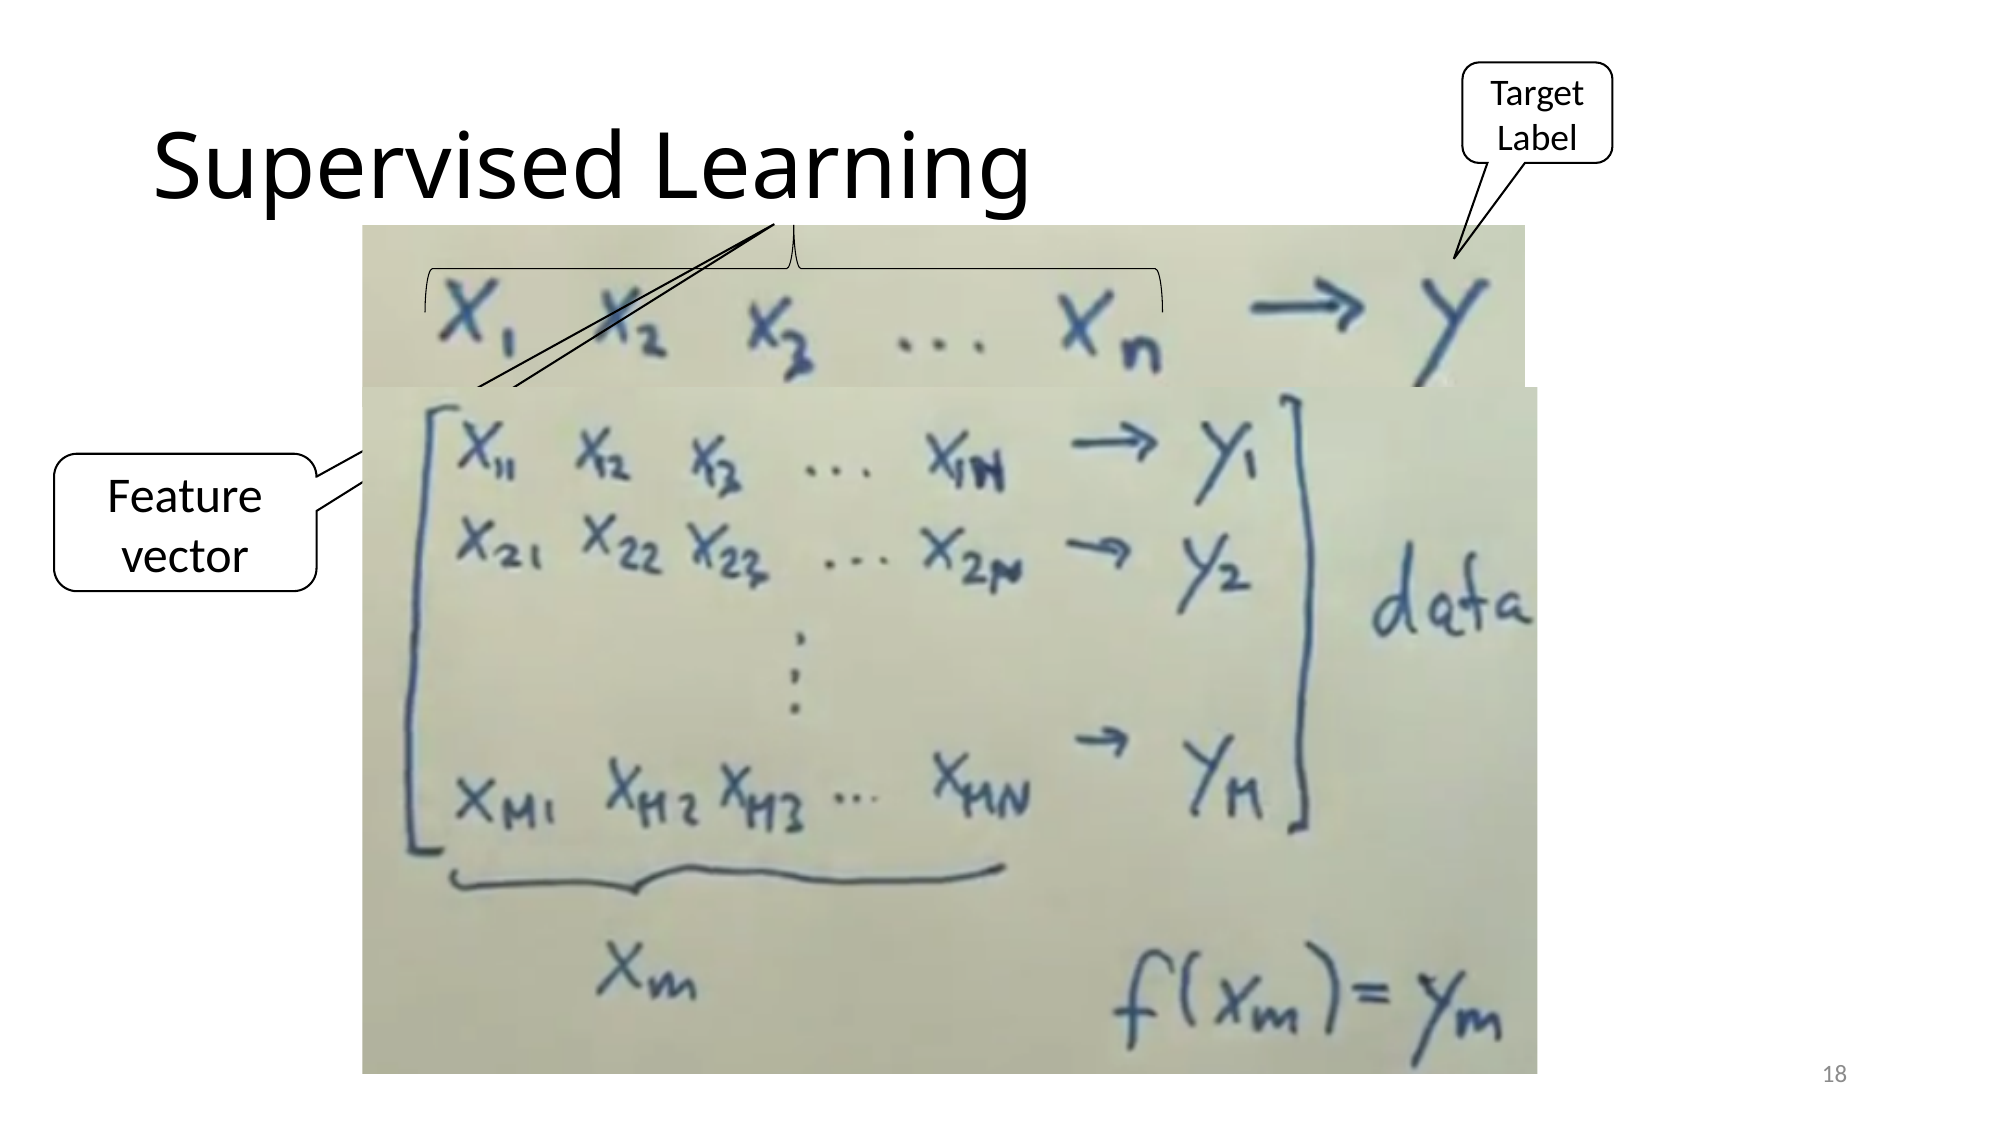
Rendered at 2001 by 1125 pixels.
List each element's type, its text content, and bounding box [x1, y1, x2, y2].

text_box Feature vector [53, 450, 362, 593]
picture [362, 387, 1538, 1075]
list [362, 224, 1525, 387]
slide_number 18 [1412, 1042, 1863, 1103]
title Supervised Learning [137, 59, 1863, 278]
text_box Target Label [1461, 61, 1614, 224]
